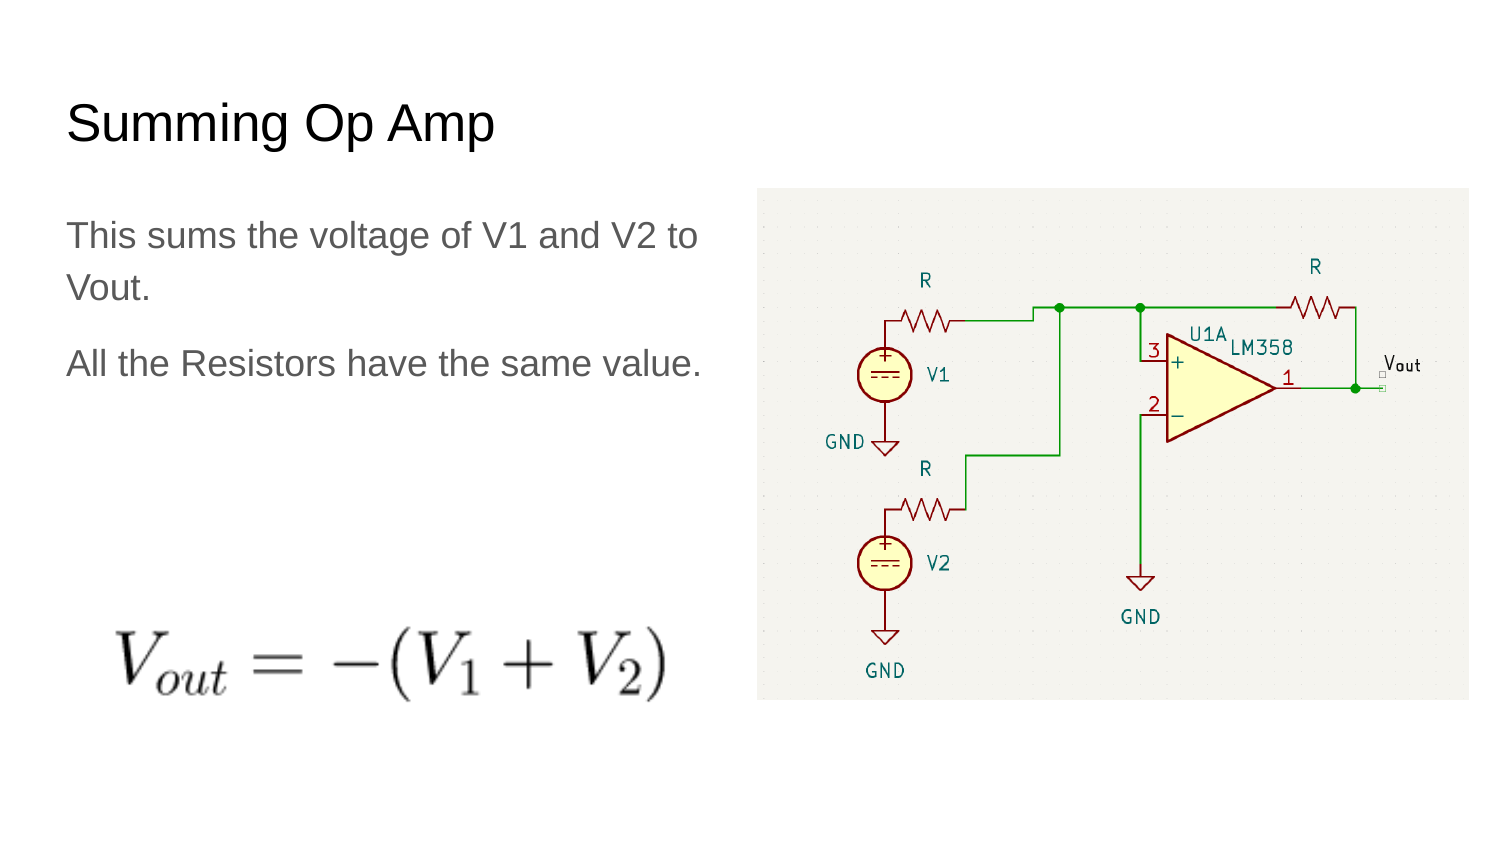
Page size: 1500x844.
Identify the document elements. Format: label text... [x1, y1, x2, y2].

title Summing Op Amp [51, 72, 1449, 167]
list This sums the voltage of V1 and V2 to Vout. All the Resistors have the same value. [51, 189, 739, 750]
picture [90, 606, 699, 730]
picture [756, 188, 1469, 700]
